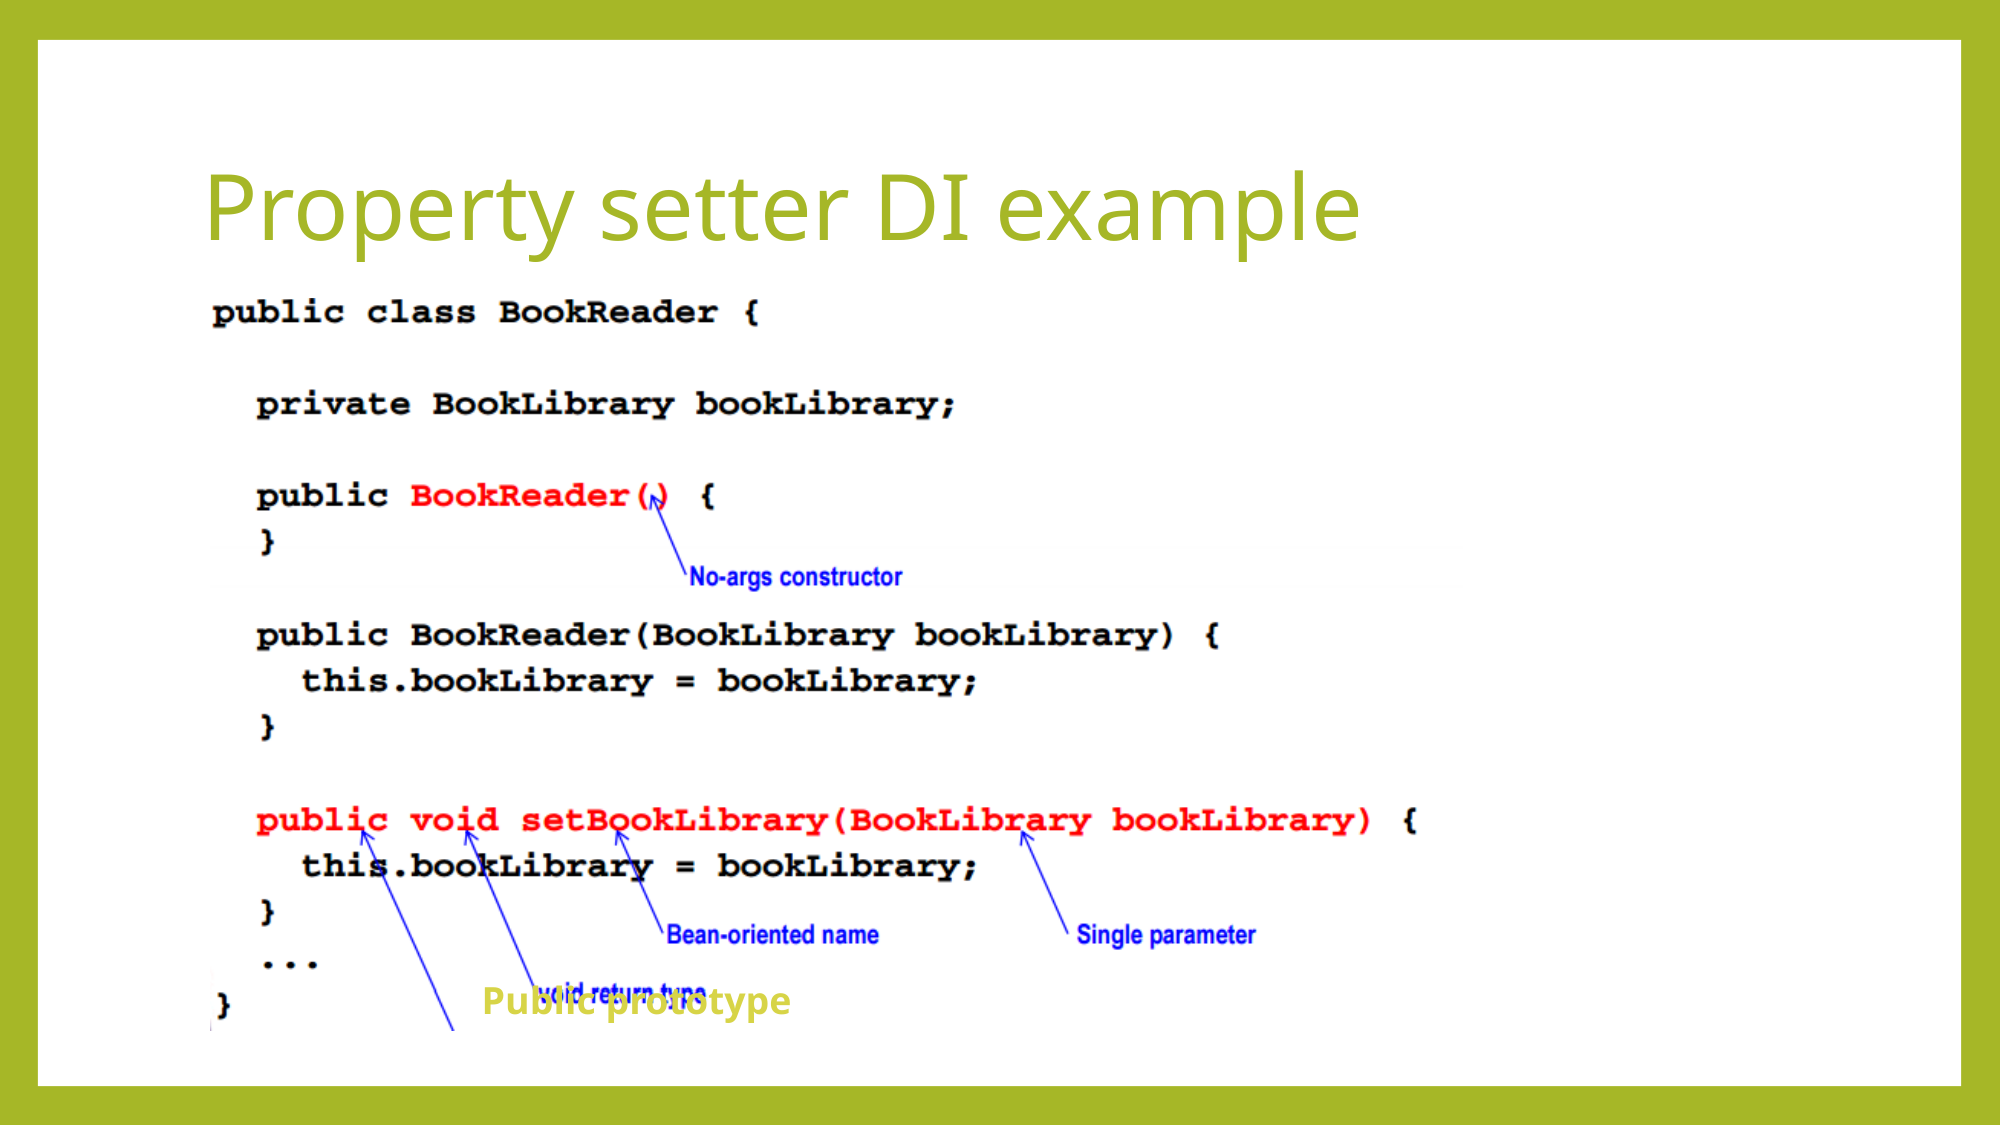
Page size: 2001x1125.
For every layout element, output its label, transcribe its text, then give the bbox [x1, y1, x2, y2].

picture [210, 297, 1463, 1031]
title Property setter DI example [187, 99, 1808, 323]
